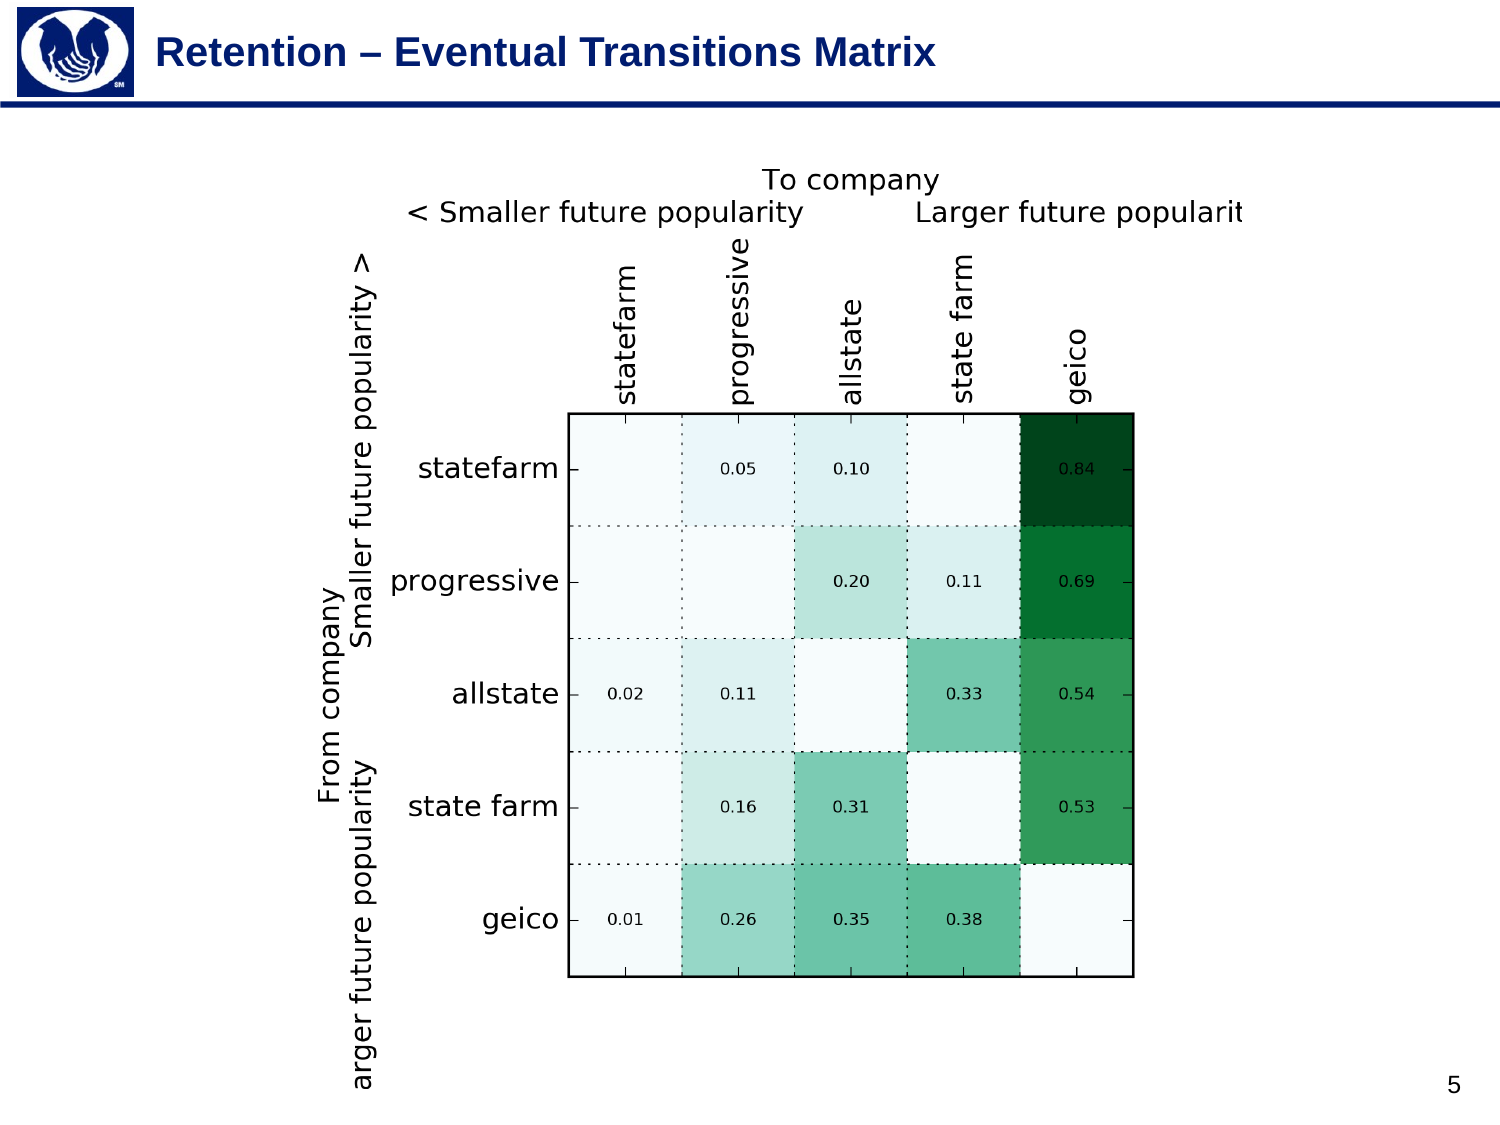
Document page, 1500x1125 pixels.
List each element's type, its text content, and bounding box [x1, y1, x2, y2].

title Retention – Eventual Transitions Matrix [140, 3, 1425, 97]
slide_number 5 [1138, 1053, 1477, 1114]
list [284, 132, 1242, 1090]
picture [9, 2, 134, 98]
